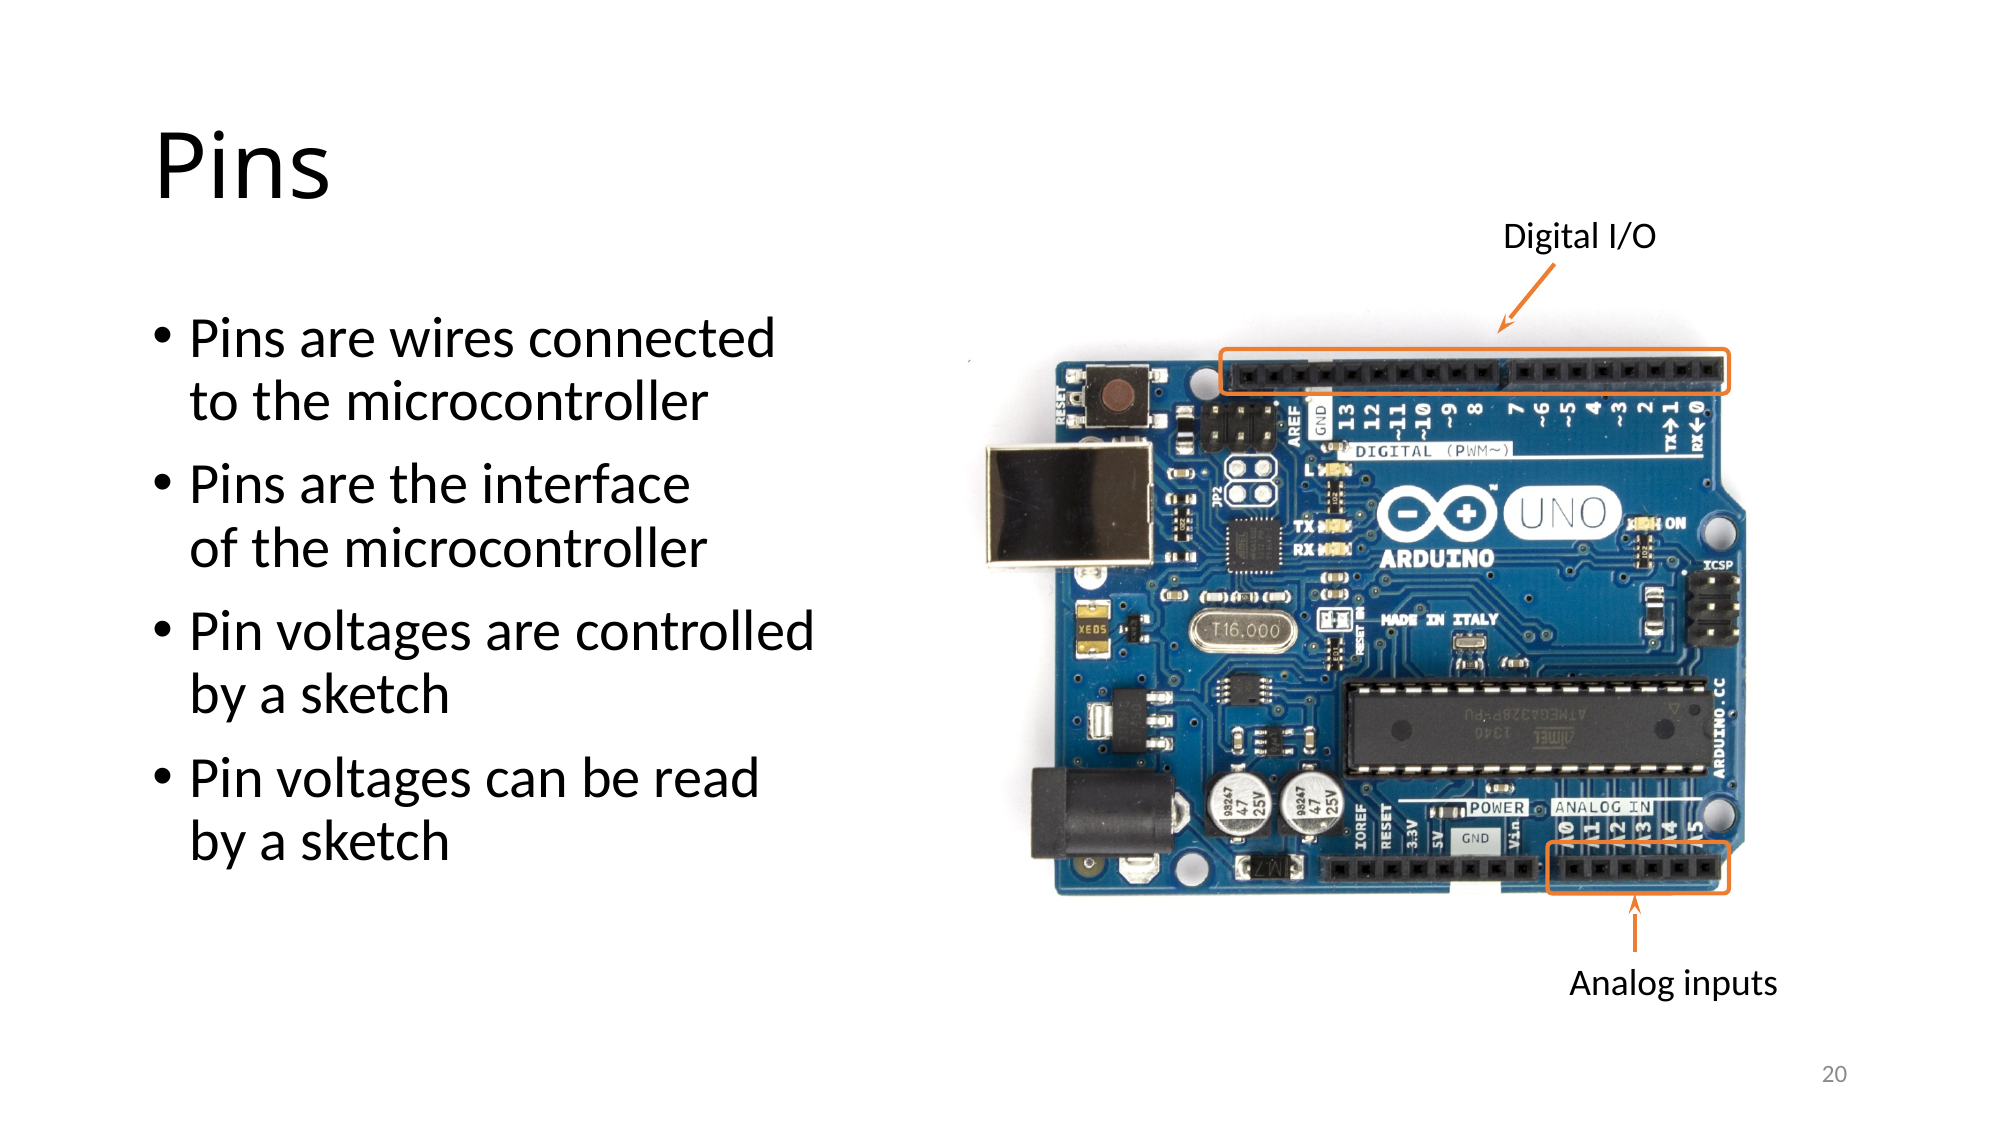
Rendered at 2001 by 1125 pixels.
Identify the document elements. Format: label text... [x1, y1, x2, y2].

list Pins are wires connected to the microcontroller Pins are the interface of the microcontroller Pin voltages are controlled by a sketch Pin voltages can be read by a sketch [137, 299, 1863, 1014]
picture [872, 294, 1873, 952]
slide_number 20 [1412, 1042, 1863, 1103]
title Pins [137, 59, 1863, 278]
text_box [1497, 263, 1555, 334]
text_box Digital I/O [1488, 203, 1744, 263]
text_box Analog inputs [1554, 952, 1857, 1011]
